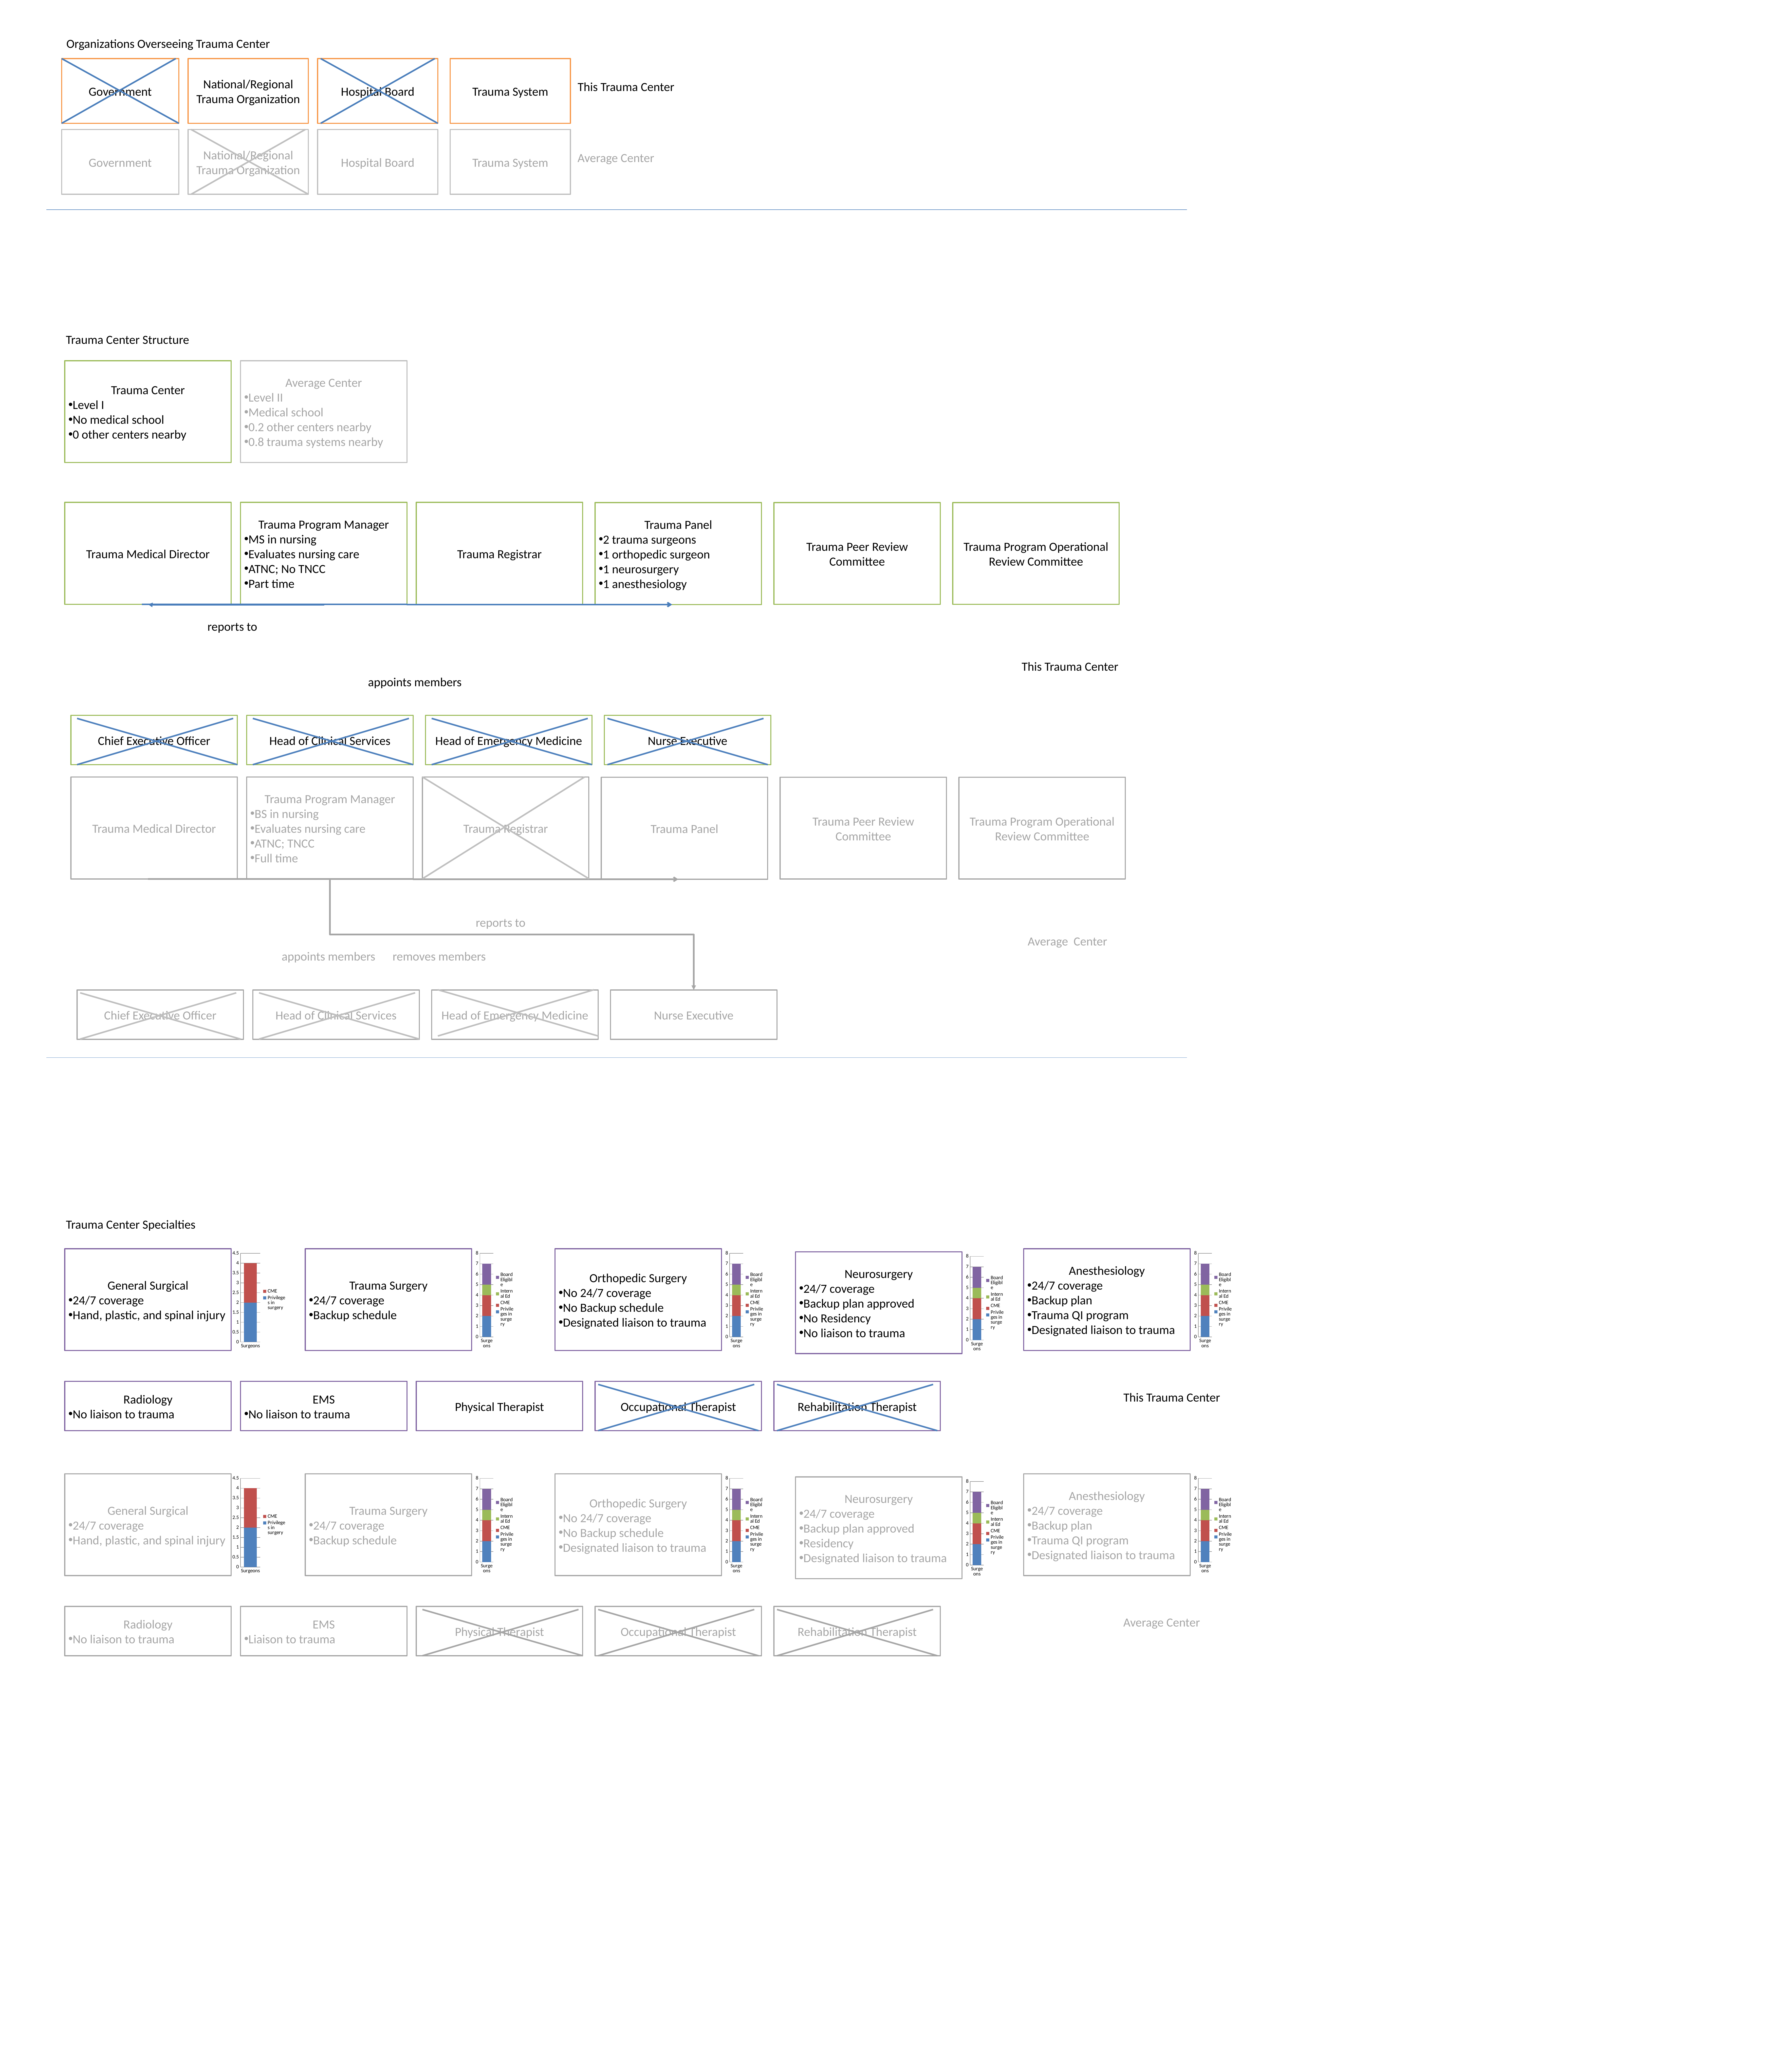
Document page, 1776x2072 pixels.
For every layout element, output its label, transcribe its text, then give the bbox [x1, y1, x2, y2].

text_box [422, 1609, 583, 1656]
text_box Chief Executive Officer [76, 989, 244, 1040]
chart [965, 1252, 1008, 1354]
text_box General Surgical 24/7 coverage Hand, plastic, and spinal injury [64, 1248, 231, 1351]
text_box Nurse Executive [610, 989, 777, 1040]
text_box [598, 1384, 759, 1431]
text_box Trauma System [450, 58, 571, 124]
text_box Average Center [1024, 931, 1111, 950]
text_box Neurosurgery 24/7 coverage Backup plan approved No Residency No liaison to trauma [795, 1251, 962, 1354]
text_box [607, 718, 768, 765]
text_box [456, 1058, 568, 1117]
text_box Trauma Center Specialties [62, 1215, 199, 1233]
chart [724, 1249, 768, 1351]
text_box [61, 58, 179, 124]
text_box Government [61, 129, 179, 195]
text_box Head of Emergency Medicine [425, 715, 592, 765]
text_box Head of Clinical Services [252, 989, 411, 1040]
text_box Trauma Program Manager MS in nursing Evaluates nursing care ATNC; No TNCC Part time [240, 502, 405, 604]
text_box Trauma Medical Director [64, 502, 232, 605]
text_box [456, 767, 568, 777]
text_box Trauma Program Manager BS in nursing Evaluates nursing care ATNC; TNCC Full time [246, 777, 411, 878]
chart [231, 1249, 290, 1351]
text_box Occupational Therapist [594, 1381, 762, 1431]
text_box Nurse Executive [604, 715, 771, 765]
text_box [438, 990, 598, 1036]
text_box Rehabilitation Therapist [773, 1381, 941, 1431]
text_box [80, 993, 241, 1039]
text_box Physical Therapist [416, 1381, 583, 1431]
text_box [456, 881, 568, 989]
text_box Organizations Overseeing Trauma Center [63, 34, 274, 53]
chart [231, 1474, 290, 1576]
chart [475, 1249, 518, 1351]
text_box Trauma Peer Review Committee [779, 777, 947, 880]
text_box Head of Emergency Medicine [431, 989, 455, 1040]
text_box Trauma Panel [601, 777, 768, 880]
text_box Average Center [1120, 1612, 1204, 1631]
text_box Chief Executive Officer [70, 715, 238, 765]
text_box This Trauma Center [1018, 657, 1122, 675]
text_box Trauma Panel 2 trauma surgeons 1 orthopedic surgeon 1 neurosurgery 1 anesthesiology [594, 502, 762, 605]
chart [475, 1474, 518, 1576]
text_box This Trauma Center [574, 77, 678, 96]
text_box Rehabilitation Therapist [773, 1606, 941, 1656]
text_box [422, 777, 589, 879]
text_box Neurosurgery 24/7 coverage Backup plan approved Residency Designated liaison to trauma [795, 1476, 962, 1579]
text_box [320, 58, 438, 124]
text_box Trauma Program Operational Review Committee [958, 777, 1126, 880]
text_box EMS Liaison to trauma [240, 1606, 407, 1656]
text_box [598, 1609, 759, 1656]
text_box Orthopedic Surgery No 24/7 coverage No Backup schedule Designated liaison to trauma [555, 1248, 722, 1351]
text_box removes members [389, 946, 411, 965]
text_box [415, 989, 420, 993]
text_box Hospital Board [317, 129, 438, 195]
text_box appoints members [278, 946, 379, 965]
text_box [77, 718, 238, 765]
text_box Occupational Therapist [594, 1606, 762, 1656]
text_box Orthopedic Surgery No 24/7 coverage No Backup schedule Designated liaison to trauma [555, 1473, 722, 1576]
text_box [191, 129, 309, 194]
text_box reports to [238, 616, 261, 635]
text_box reports to [204, 616, 234, 635]
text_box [777, 1609, 938, 1656]
text_box Trauma Surgery 24/7 coverage Backup schedule [305, 1473, 472, 1576]
text_box Trauma Peer Review Committee [773, 502, 941, 605]
text_box National/Regional Trauma Organization [187, 58, 309, 124]
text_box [253, 718, 413, 765]
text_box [431, 718, 592, 765]
text_box Physical Therapist [416, 1606, 583, 1656]
text_box appoints members [364, 672, 405, 691]
text_box removes members [415, 946, 455, 965]
chart [1193, 1249, 1237, 1351]
text_box Radiology No liaison to trauma [64, 1381, 232, 1431]
text_box Average Center Level II Medical school 0.2 other centers nearby 0.8 trauma systems nearby [240, 360, 405, 463]
text_box appoints members [415, 672, 465, 691]
text_box National/Regional Trauma Organization [187, 129, 191, 195]
text_box Trauma Program Operational Review Committee [952, 502, 1120, 605]
text_box Trauma Surgery 24/7 coverage Backup schedule [305, 1248, 472, 1351]
text_box Head of Emergency Medicine [568, 1038, 599, 1040]
text_box EMS No liaison to trauma [240, 1381, 407, 1431]
text_box Anesthesiology 24/7 coverage Backup plan Trauma QI program Designated liaison to trauma [1023, 1473, 1191, 1576]
text_box Trauma Center Structure [62, 330, 193, 349]
text_box Head of Clinical Services [246, 715, 405, 765]
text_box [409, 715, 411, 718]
text_box This Trauma Center [1120, 1387, 1224, 1406]
text_box Hospital Board [317, 58, 321, 124]
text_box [777, 1384, 938, 1431]
chart [1193, 1474, 1237, 1576]
text_box General Surgical 24/7 coverage Hand, plastic, and spinal injury [64, 1473, 231, 1576]
chart [724, 1474, 768, 1576]
text_box Trauma Medical Director [70, 777, 238, 880]
chart [965, 1477, 1008, 1579]
text_box Anesthesiology 24/7 coverage Backup plan Trauma QI program Designated liaison to trauma [1023, 1248, 1191, 1351]
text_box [259, 993, 420, 1039]
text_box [456, 1038, 568, 1057]
text_box Radiology No liaison to trauma [64, 1606, 232, 1656]
text_box appoints members [409, 672, 411, 691]
text_box Trauma Registrar [416, 502, 583, 604]
text_box Average Center [574, 148, 658, 166]
text_box Trauma System [450, 129, 571, 195]
text_box Trauma Center Level I No medical school 0 other centers nearby [64, 360, 232, 463]
